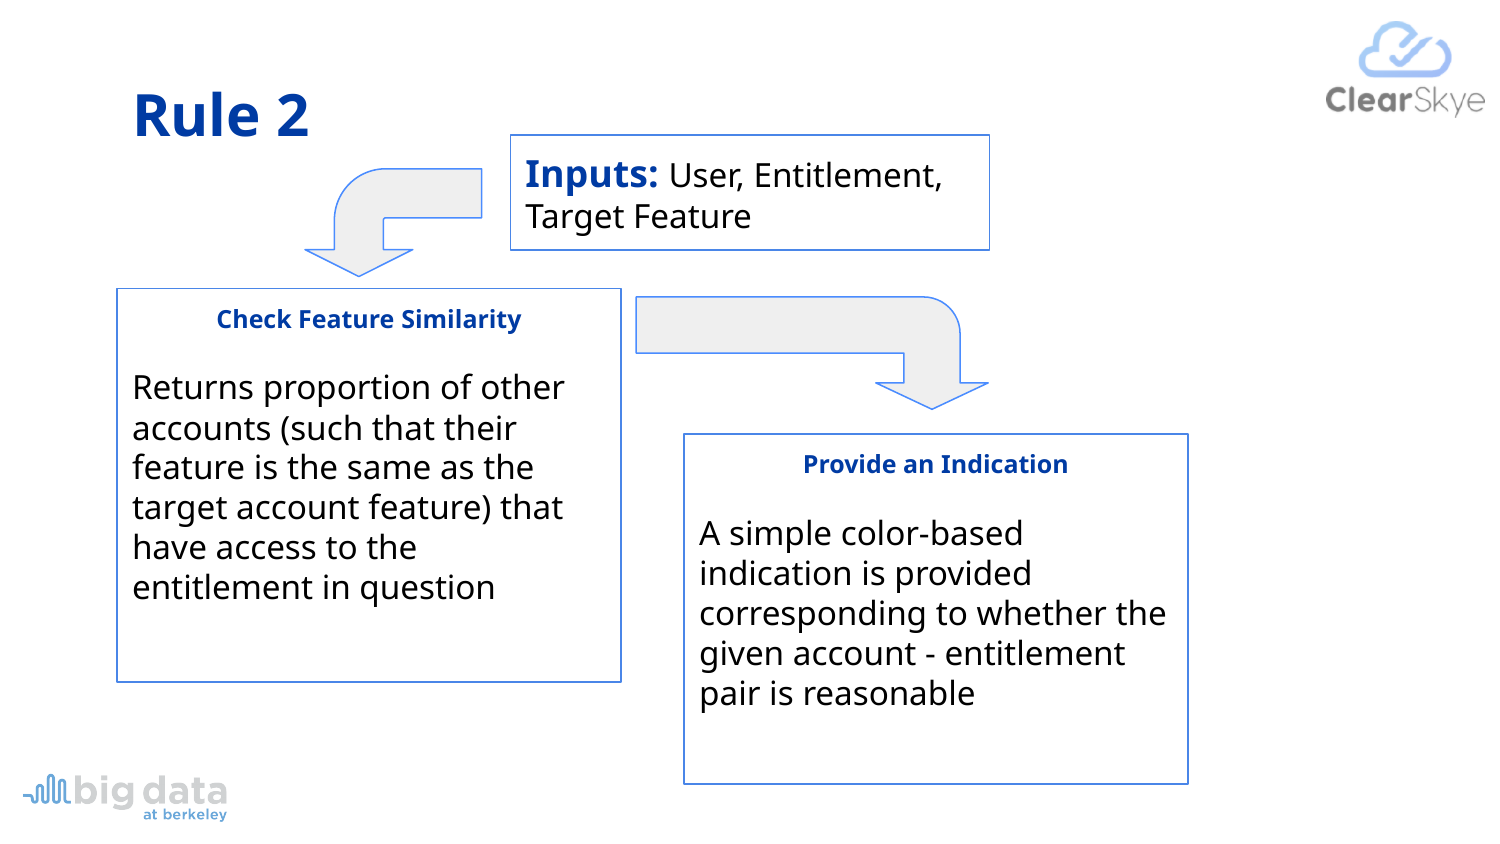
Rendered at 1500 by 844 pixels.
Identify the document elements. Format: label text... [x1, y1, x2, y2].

subtitle Check Feature Similarity Returns proportion of other accounts (such that their feature is the same as the target account feature) that have access to the entitlement in question [116, 288, 622, 683]
text_box [636, 296, 989, 410]
text_box [305, 168, 482, 277]
picture [20, 771, 231, 823]
text_box Inputs: User, Entitlement, Target Feature [510, 135, 990, 250]
title Rule 2 [116, 63, 1383, 157]
picture [1299, 9, 1500, 130]
subtitle Provide an Indication A simple color-based indication is provided corresponding to whether the given account - entitlement pair is reasonable [684, 433, 1189, 784]
